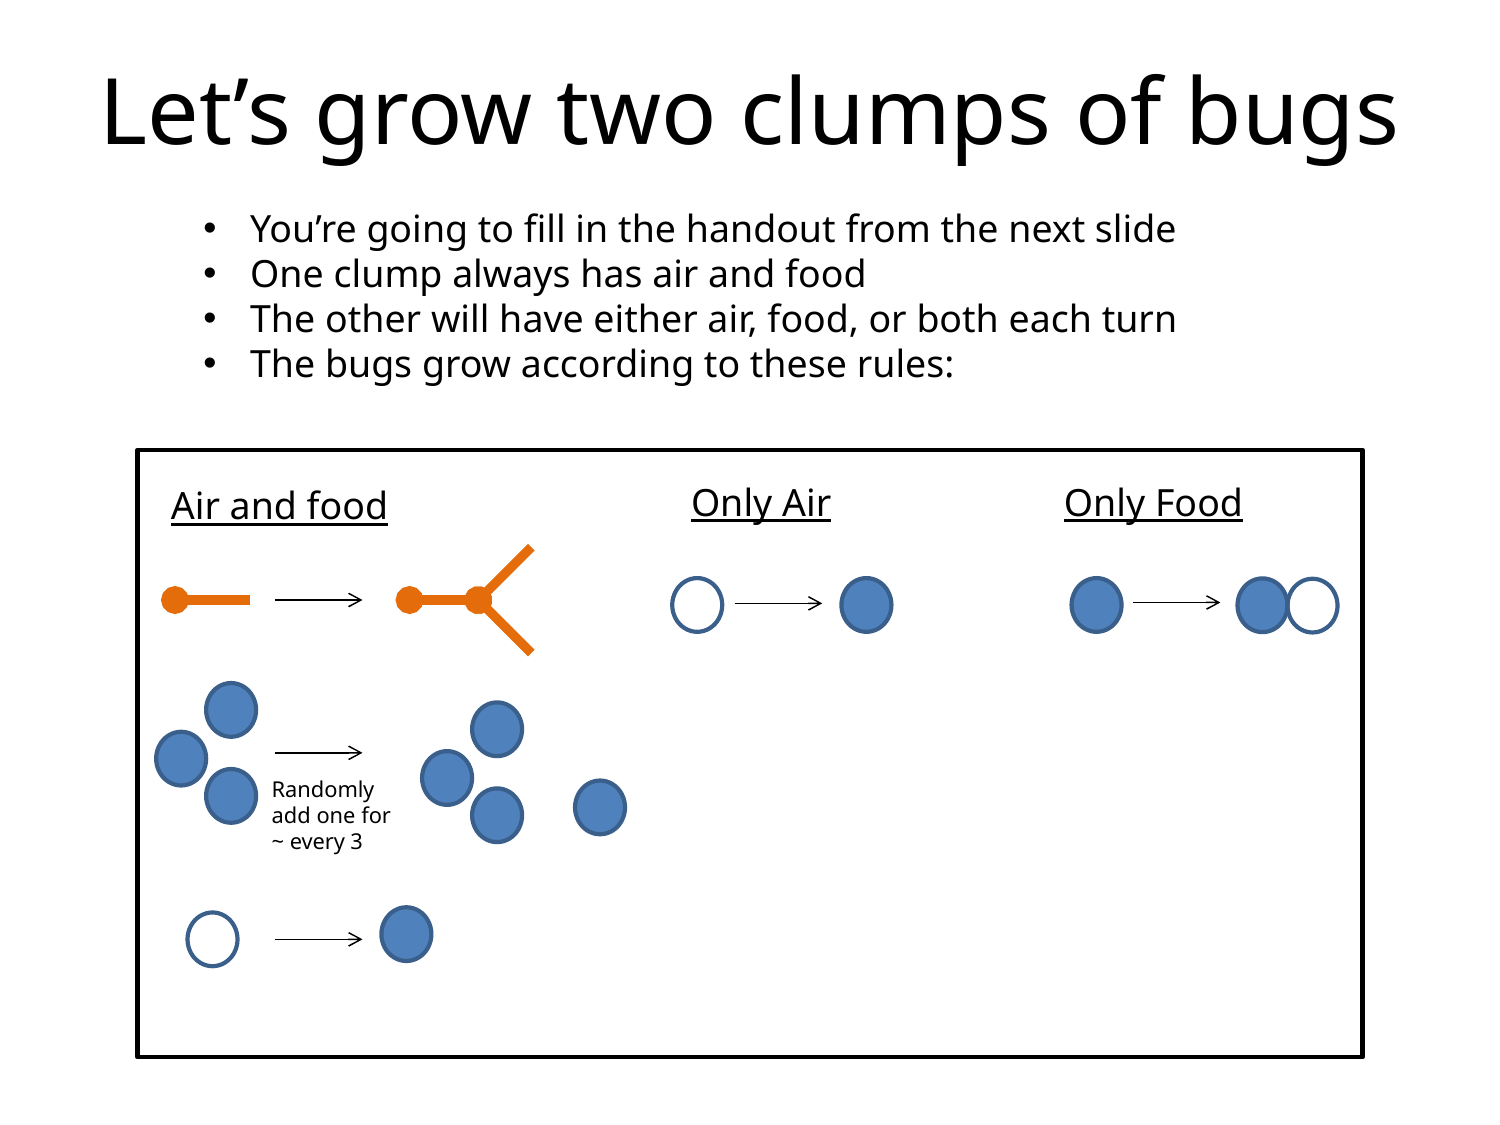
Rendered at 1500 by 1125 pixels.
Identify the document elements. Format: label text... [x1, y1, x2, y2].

text_box [1285, 576, 1340, 635]
text_box Air and food [156, 474, 404, 535]
text_box [154, 729, 209, 788]
text_box [1069, 575, 1124, 634]
text_box [135, 448, 1365, 1059]
text_box [839, 575, 894, 634]
text_box [419, 749, 475, 807]
text_box You’re going to fill in the handout from the next slide One clump always has air and food The other will have either air, food, or both each turn The bugs grow according to these rules: [188, 197, 1194, 393]
text_box Only Air [676, 471, 847, 531]
text_box Randomly add one for ~ every 3 [256, 768, 410, 862]
text_box [185, 910, 240, 969]
text_box Let’s grow two clumps of bugs [74, 45, 1425, 233]
text_box [670, 575, 725, 634]
text_box [1235, 576, 1287, 635]
text_box [572, 778, 628, 837]
text_box [204, 680, 259, 739]
text_box [469, 786, 525, 845]
text_box [469, 700, 525, 759]
text_box Only Food [1049, 471, 1259, 531]
text_box [379, 905, 434, 964]
text_box [204, 766, 256, 825]
